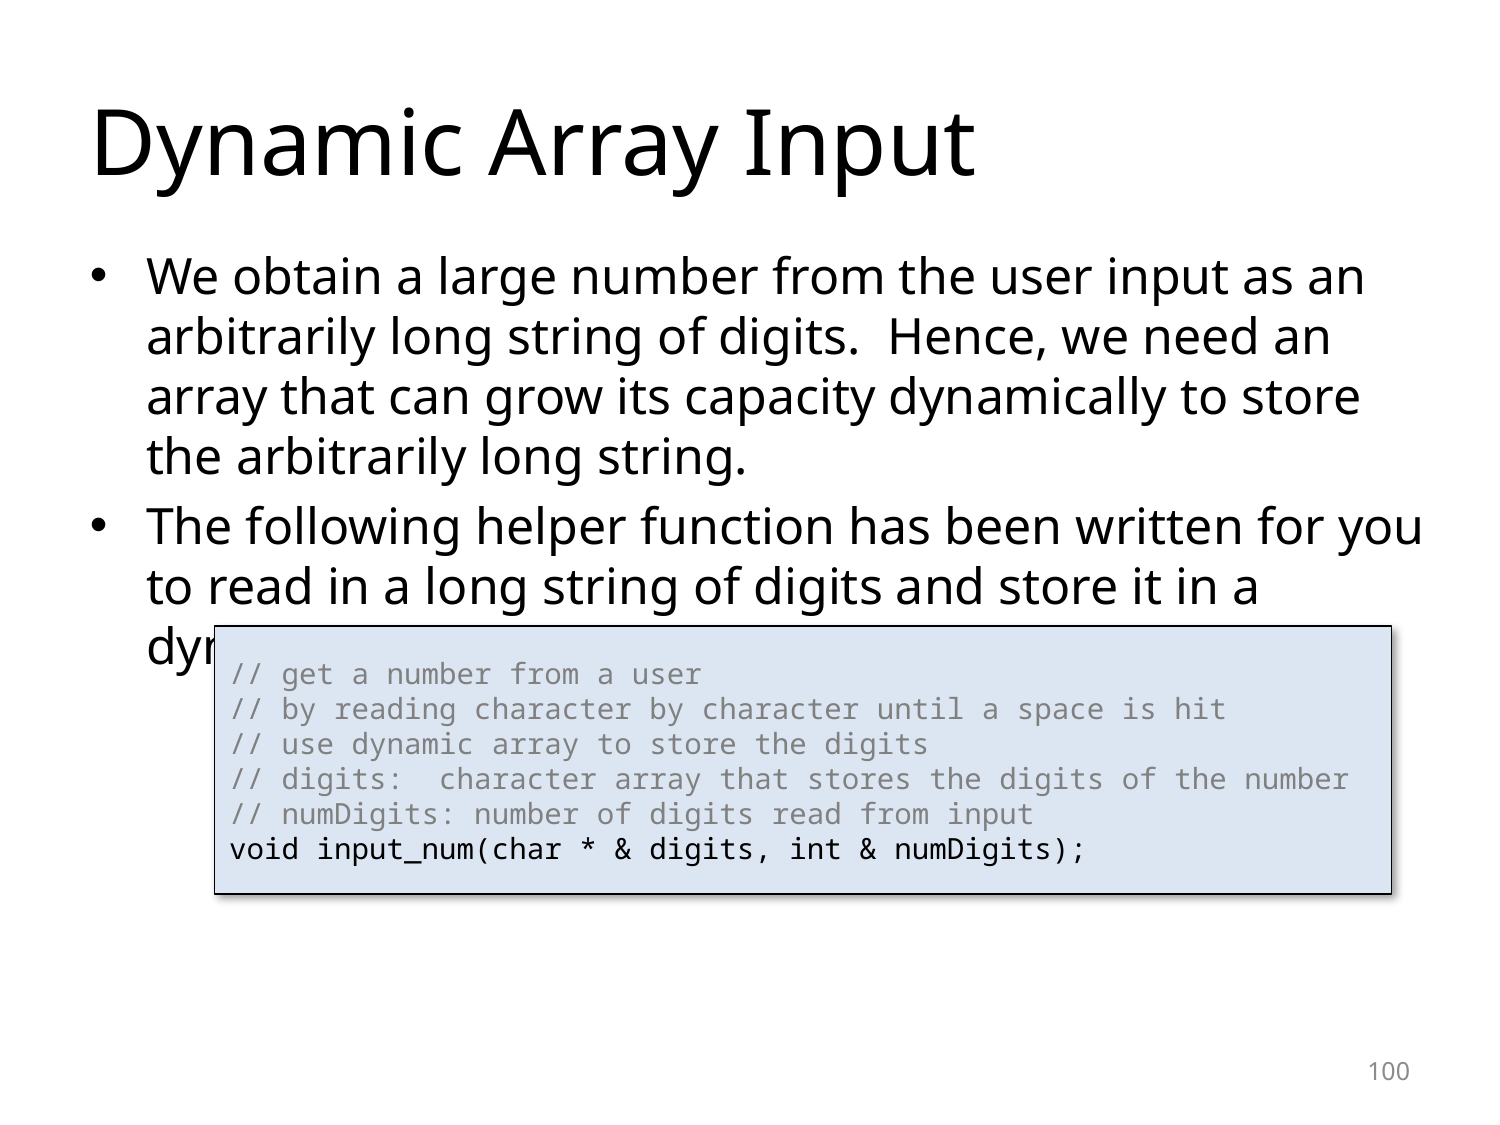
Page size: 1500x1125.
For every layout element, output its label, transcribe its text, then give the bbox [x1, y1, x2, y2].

text_box We obtain a large number from the user input as an arbitrarily long string of digits. Hence, we need an array that can grow its capacity dynamically to store the arbitrarily long string. The following helper function has been written for you to read in a long string of digits and store it in a dynamic array. [75, 237, 1446, 1005]
text_box // get a number from a user // by reading character by character until a space is hit // use dynamic array to store the digits // digits: character array that stores the digits of the number // numDigits: number of digits read from input void input_num(char * & digits, int & numDigits); [214, 625, 1392, 895]
text_box <number> [1074, 1042, 1425, 1103]
text_box Dynamic Array Input [75, 45, 1425, 233]
